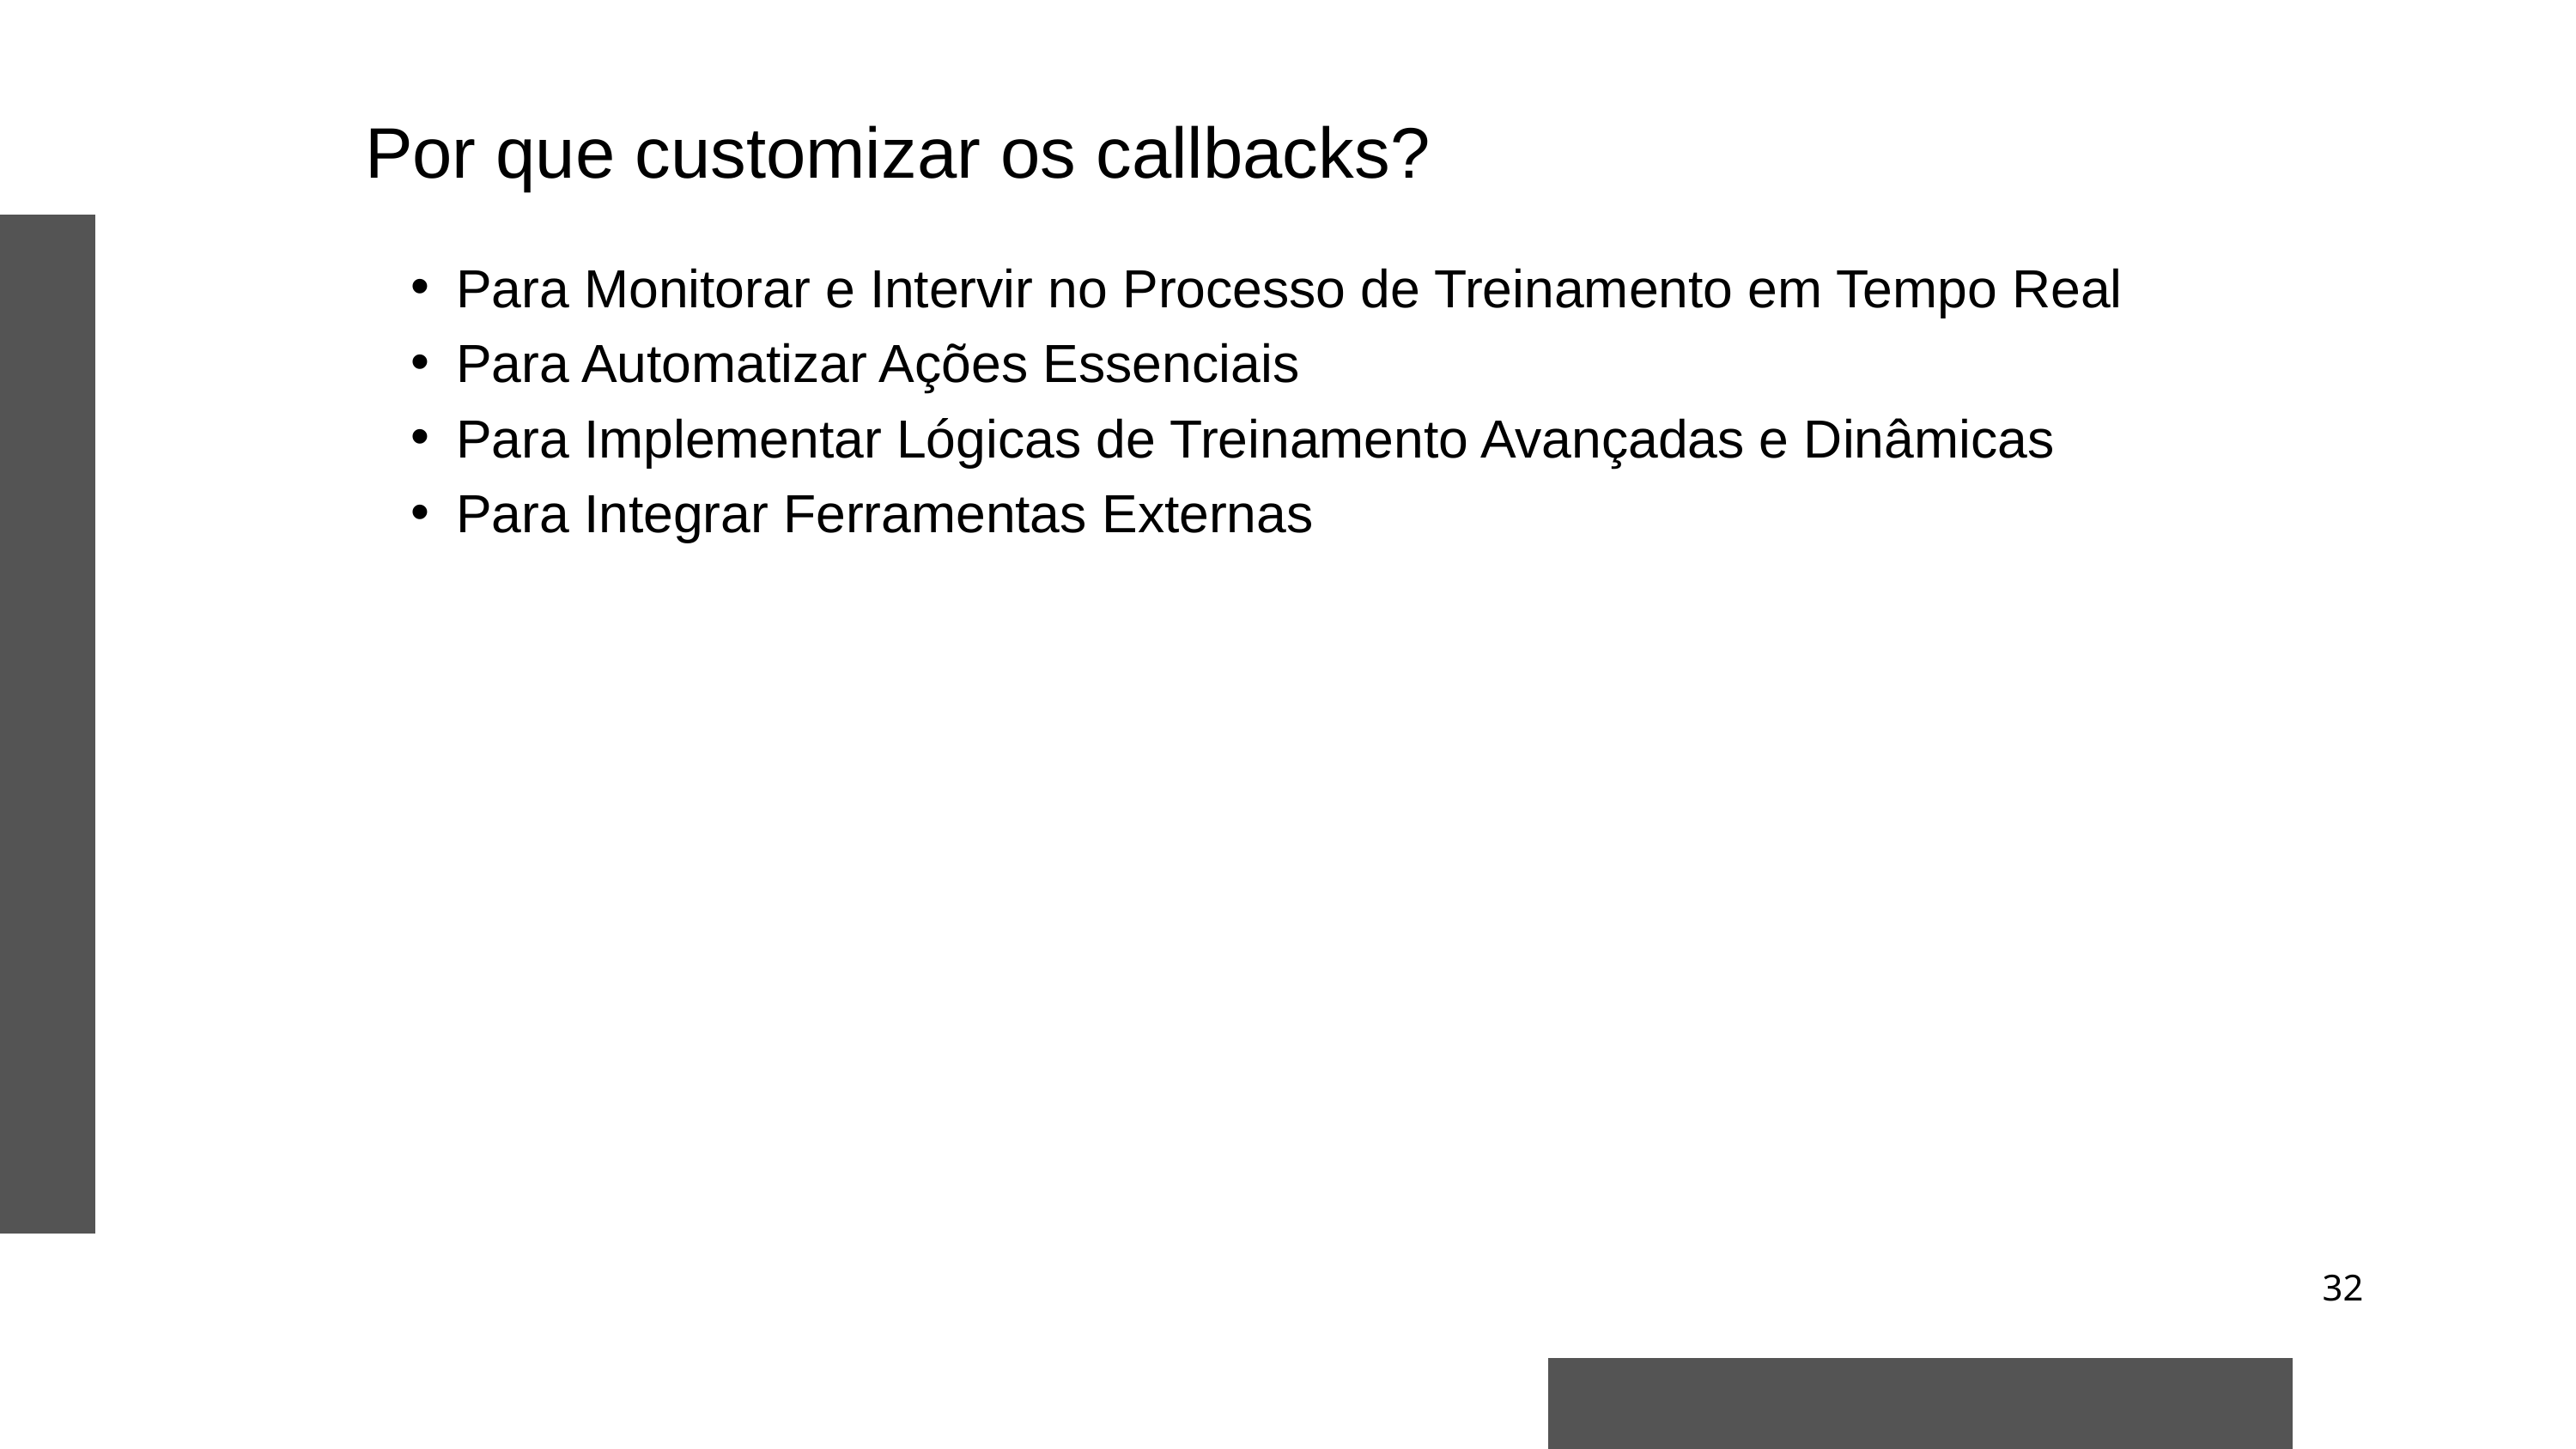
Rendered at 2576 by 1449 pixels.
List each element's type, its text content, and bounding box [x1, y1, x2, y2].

text_box 32 [2254, 1257, 2432, 1308]
text_box Para Monitorar e Intervir no Processo de Treinamento em Tempo Real Para Automatizar Ações Essenciais Para Implementar Lógicas de Treinamento Avançadas e Dinâmicas Para Integrar Ferramentas Externas [365, 243, 2316, 639]
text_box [0, 214, 96, 1234]
text_box Por que customizar os callbacks? [365, 92, 2316, 192]
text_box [1548, 1358, 2293, 1449]
